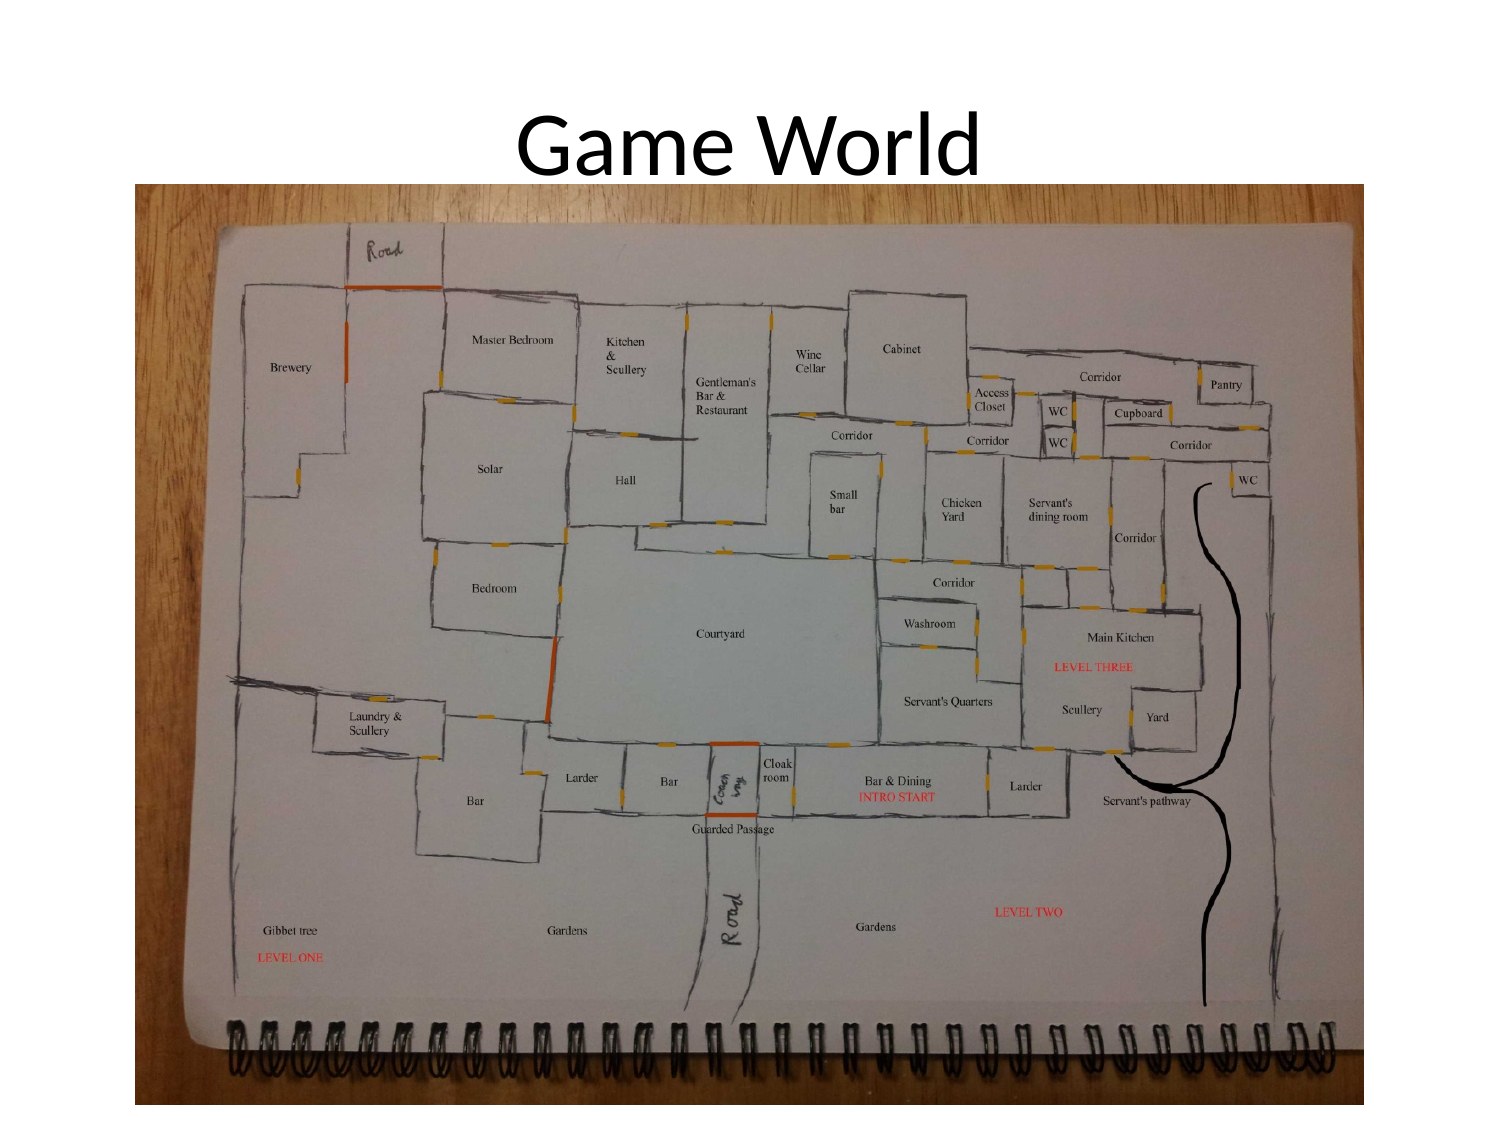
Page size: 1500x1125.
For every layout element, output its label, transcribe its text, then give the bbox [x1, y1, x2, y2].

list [135, 184, 1364, 1106]
title Game World [75, 45, 1425, 233]
